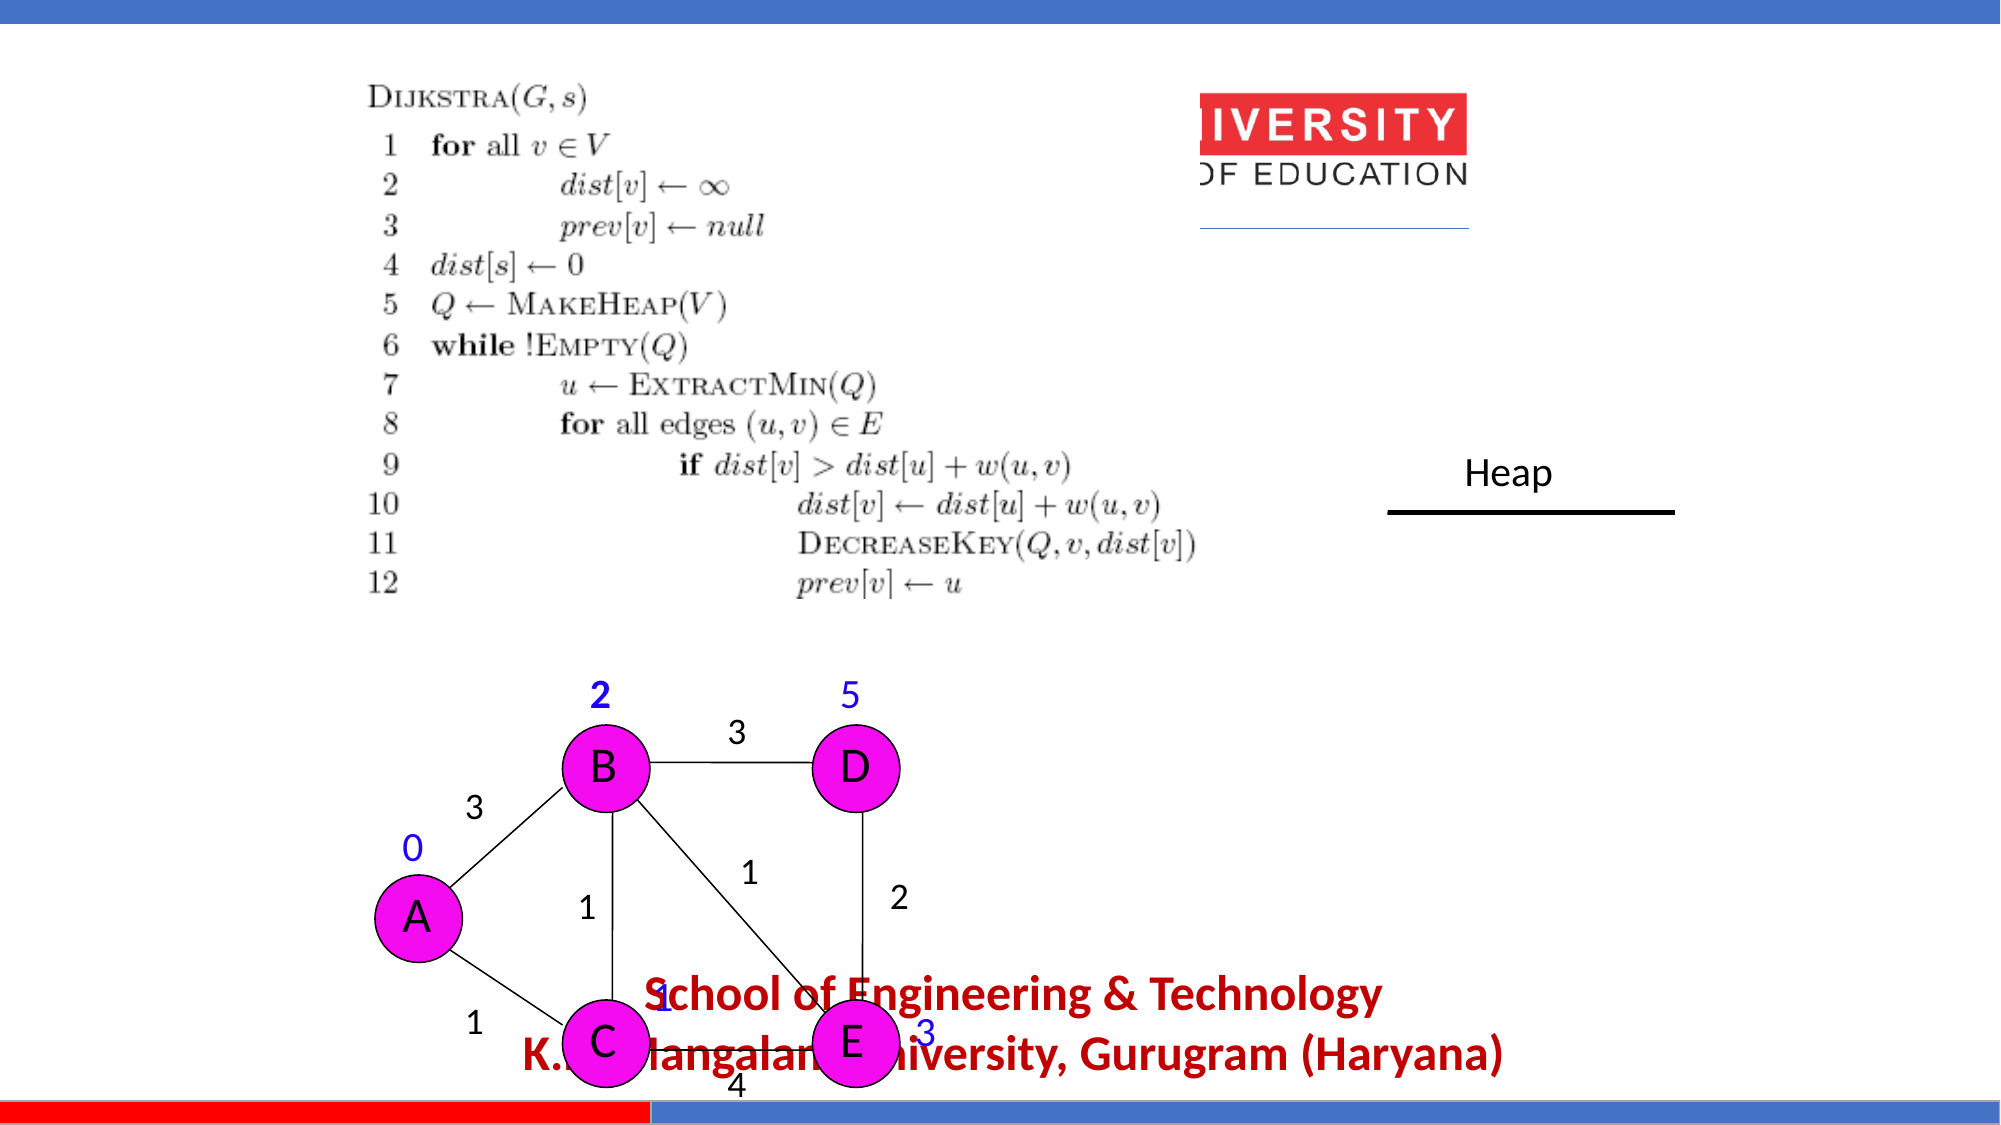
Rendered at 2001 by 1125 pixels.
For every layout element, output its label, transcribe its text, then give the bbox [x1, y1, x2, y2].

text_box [562, 999, 650, 1088]
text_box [812, 999, 900, 1088]
text_box 3 [449, 774, 538, 835]
text_box 1 [562, 874, 650, 935]
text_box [374, 874, 463, 963]
text_box 1 [724, 839, 813, 900]
text_box 1 [449, 989, 538, 1050]
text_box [562, 724, 650, 813]
picture [362, 74, 1469, 599]
text_box Heap [1449, 437, 1613, 503]
text_box 1 [637, 962, 725, 1028]
text_box 2 [874, 864, 963, 925]
text_box 3 [712, 699, 800, 760]
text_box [812, 724, 900, 813]
text_box 2 [574, 659, 663, 725]
text_box 5 [824, 659, 913, 725]
text_box 3 [899, 997, 988, 1063]
text_box 4 [712, 1052, 800, 1113]
text_box 0 [387, 812, 475, 878]
